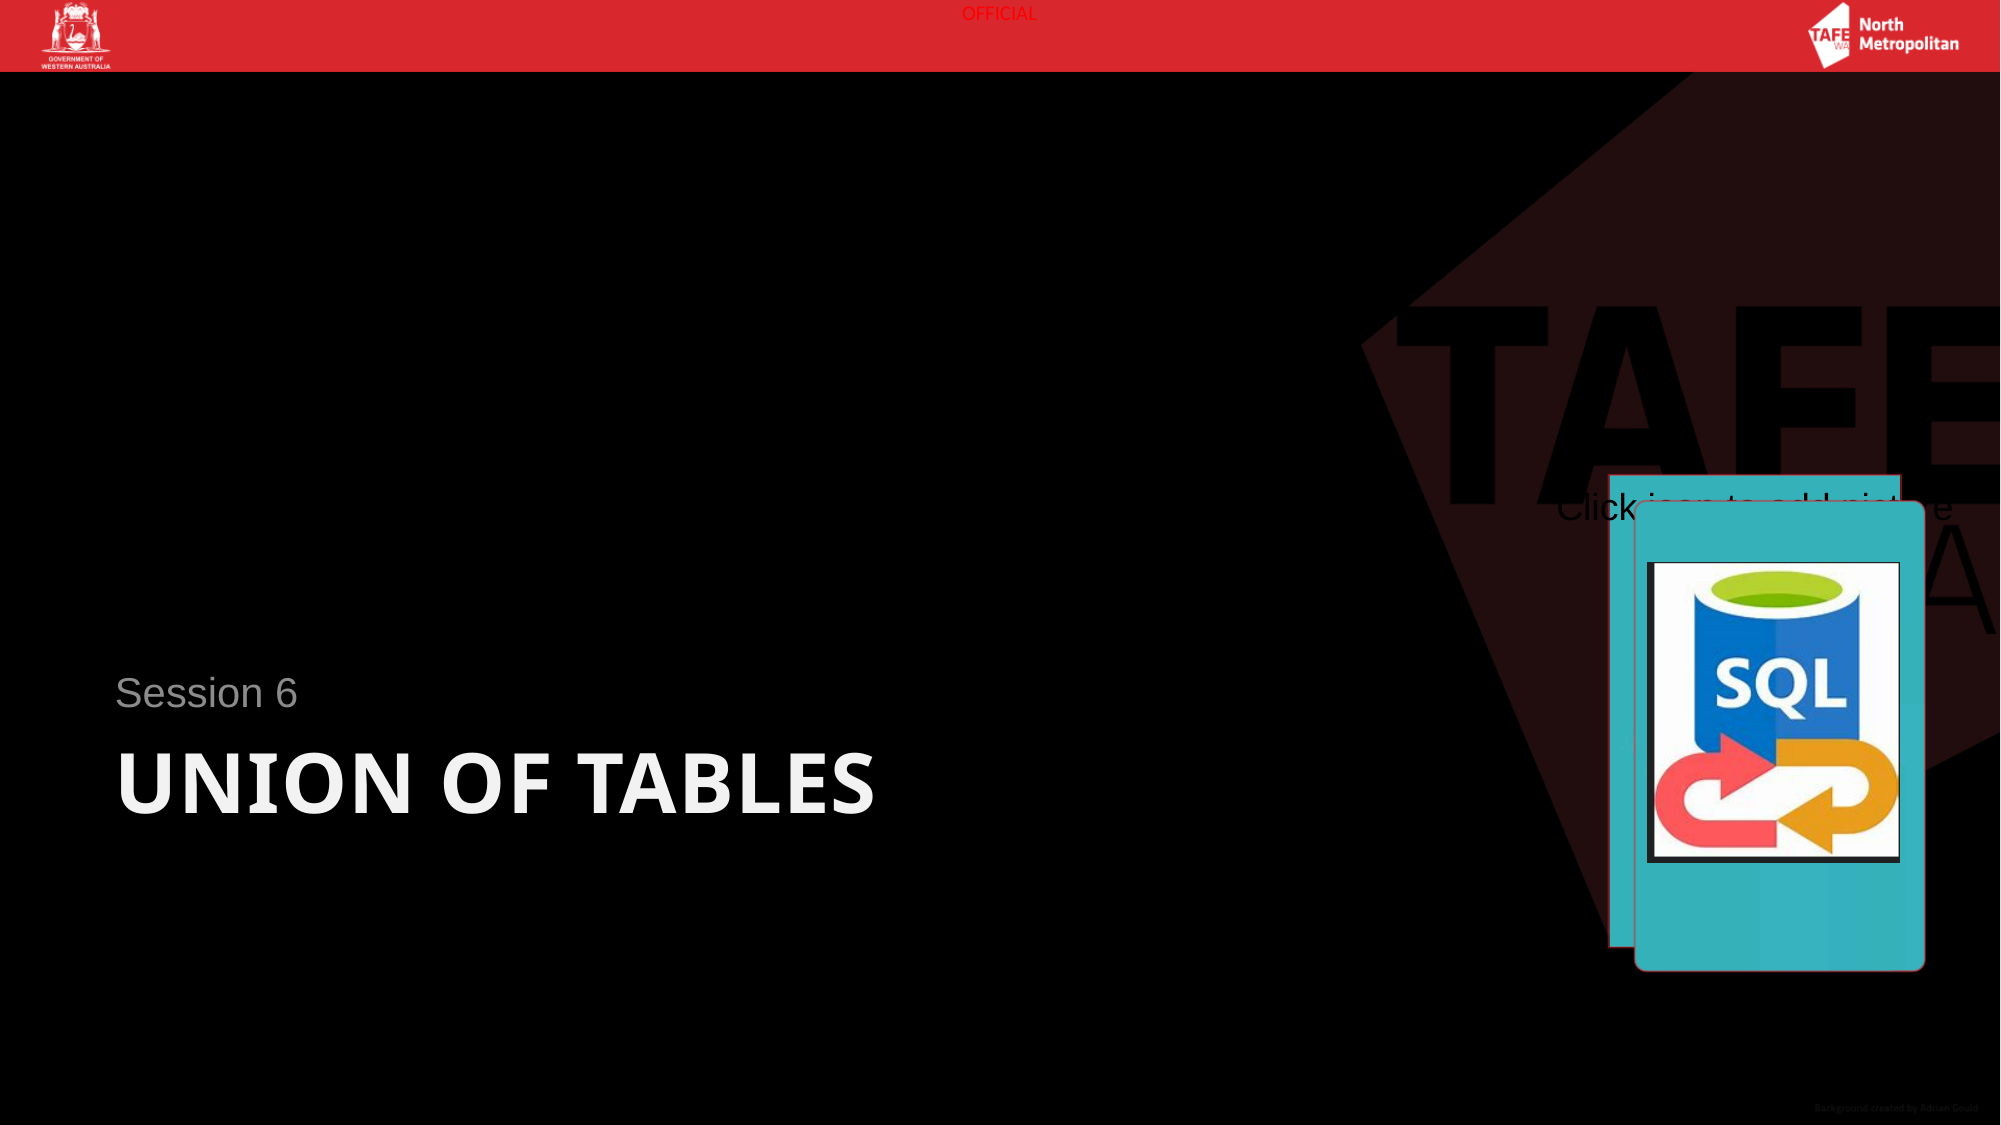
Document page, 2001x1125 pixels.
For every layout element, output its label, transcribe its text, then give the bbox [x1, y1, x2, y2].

text_box [1634, 500, 1925, 972]
list Session 6 [99, 476, 1497, 723]
picture [0, 0, 2001, 1125]
title UNION of Tables [99, 723, 1497, 947]
